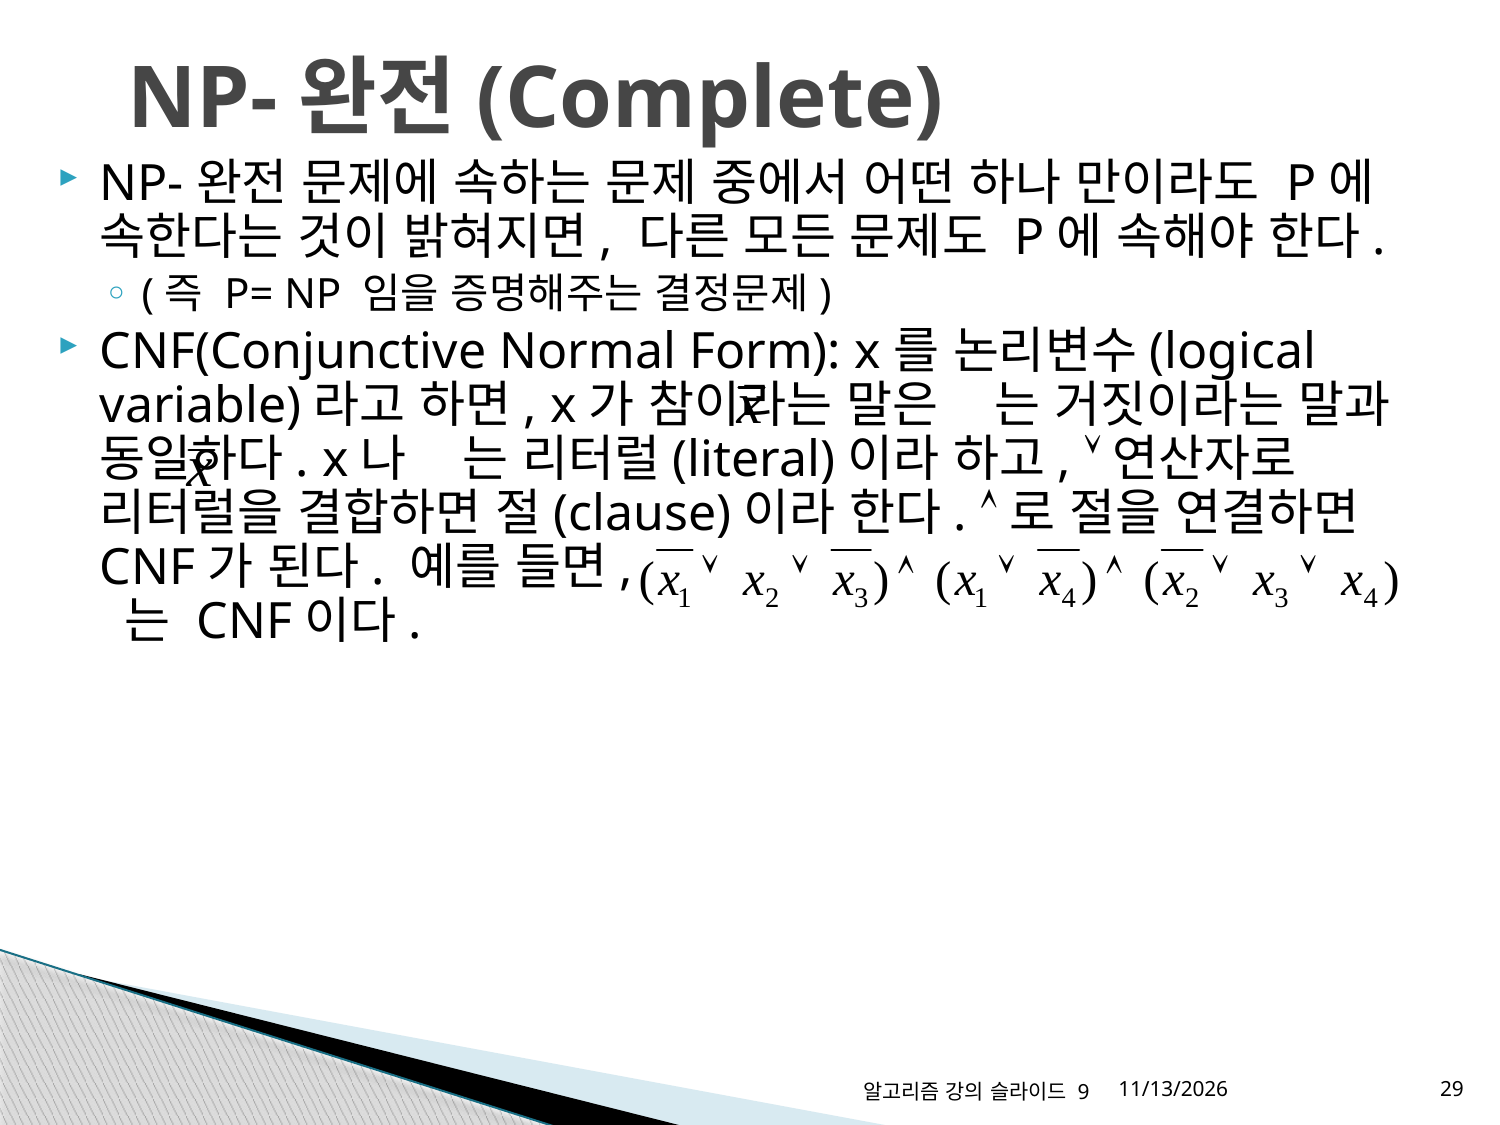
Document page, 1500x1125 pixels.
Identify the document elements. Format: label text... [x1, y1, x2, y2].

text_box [724, 374, 780, 439]
title NP-완전(Complete) [112, 0, 1388, 149]
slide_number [1105, 1051, 1418, 1112]
list NP-완전 문제에 속하는 문제 중에서 어떤 하나 만이라도 P에 속한다는 것이 밝혀지면, 다른 모든 문제도 P에 속해야 한다. (즉 P= NP 임을 증명해주는 결정문제) CNF(Conjunctive Normal Form): x를 논리변수(logical variable)라고 하면, x가 참이라는 말은 는 거짓이라는 말과 동일하다. x나 는 리터럴(literal)이라 하고, 연산자로 리터럴을 결합하면 절(clause)이라 한다. 로 절을 연결하면 CNF가 된다. 예를 들면, 는 CNF이다. [24, 149, 1475, 1013]
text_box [174, 437, 230, 502]
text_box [631, 538, 1408, 621]
slide_number 29 [1418, 1051, 1479, 1112]
footer 알고리즘 강의 슬라이드 9 [718, 1051, 1105, 1112]
